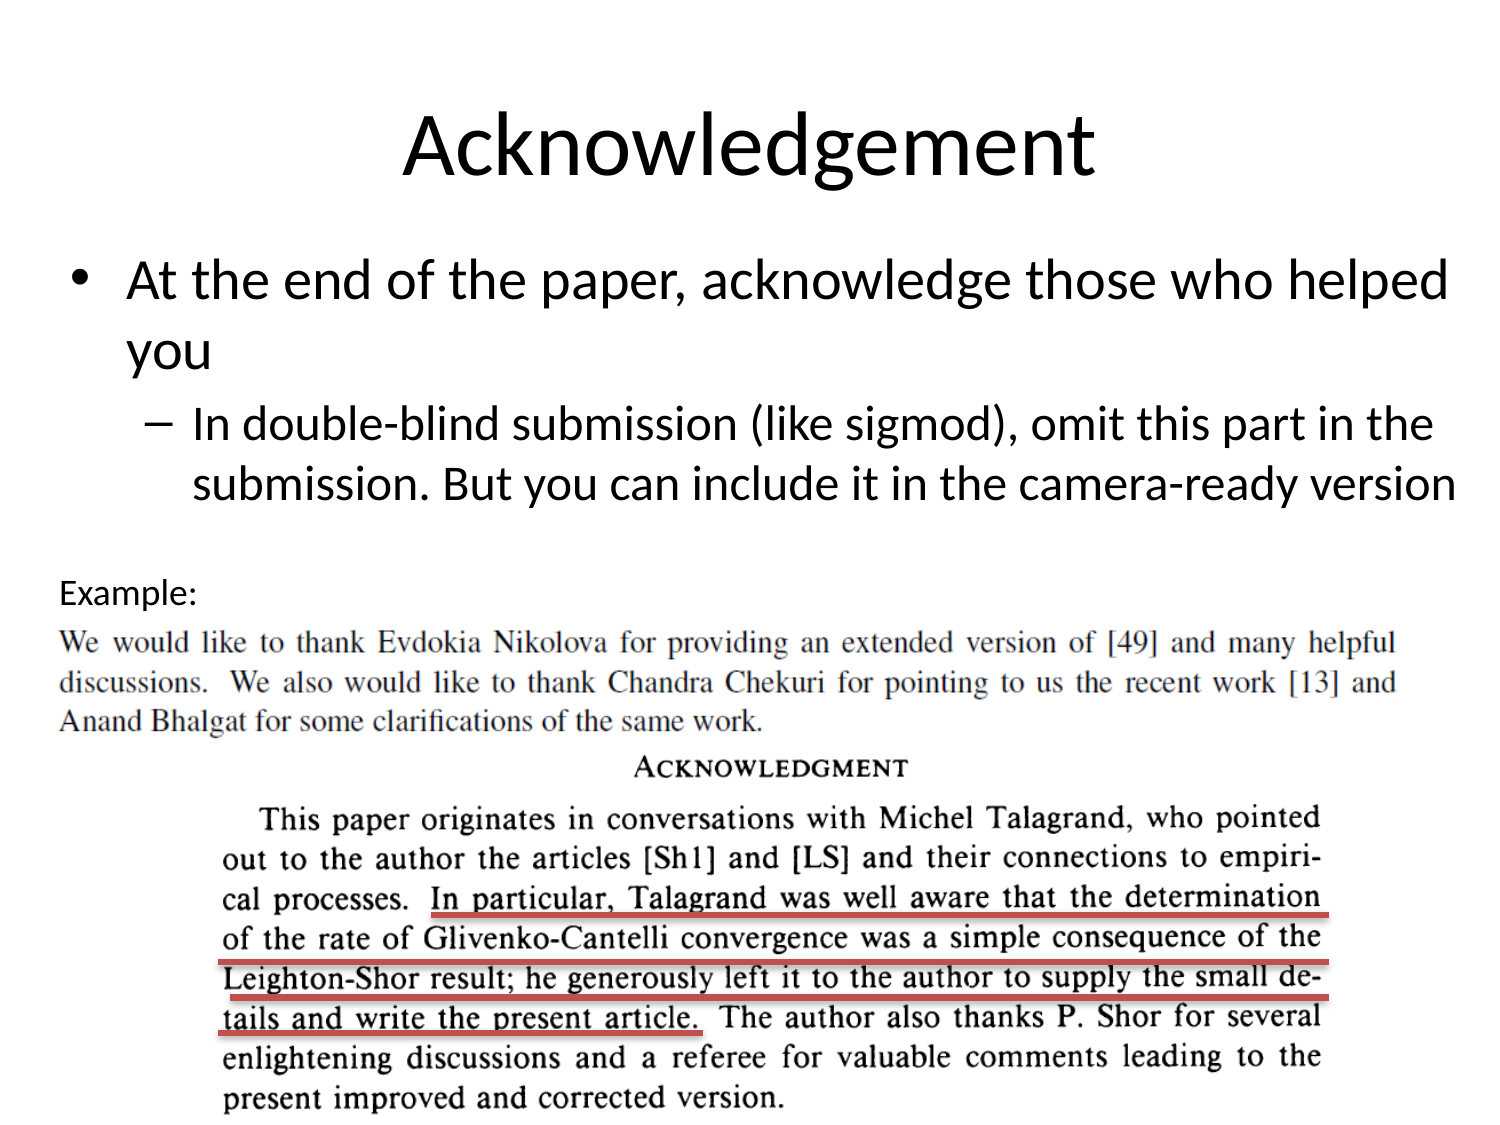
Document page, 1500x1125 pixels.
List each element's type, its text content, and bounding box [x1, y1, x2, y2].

text_box Example: [44, 560, 494, 618]
list At the end of the paper, acknowledge those who helped you In double-blind submission (like sigmod), omit this part in the submission. But you can include it in the camera-ready version [55, 233, 1500, 976]
title Acknowledgement [75, 45, 1425, 233]
picture [49, 614, 1426, 1118]
